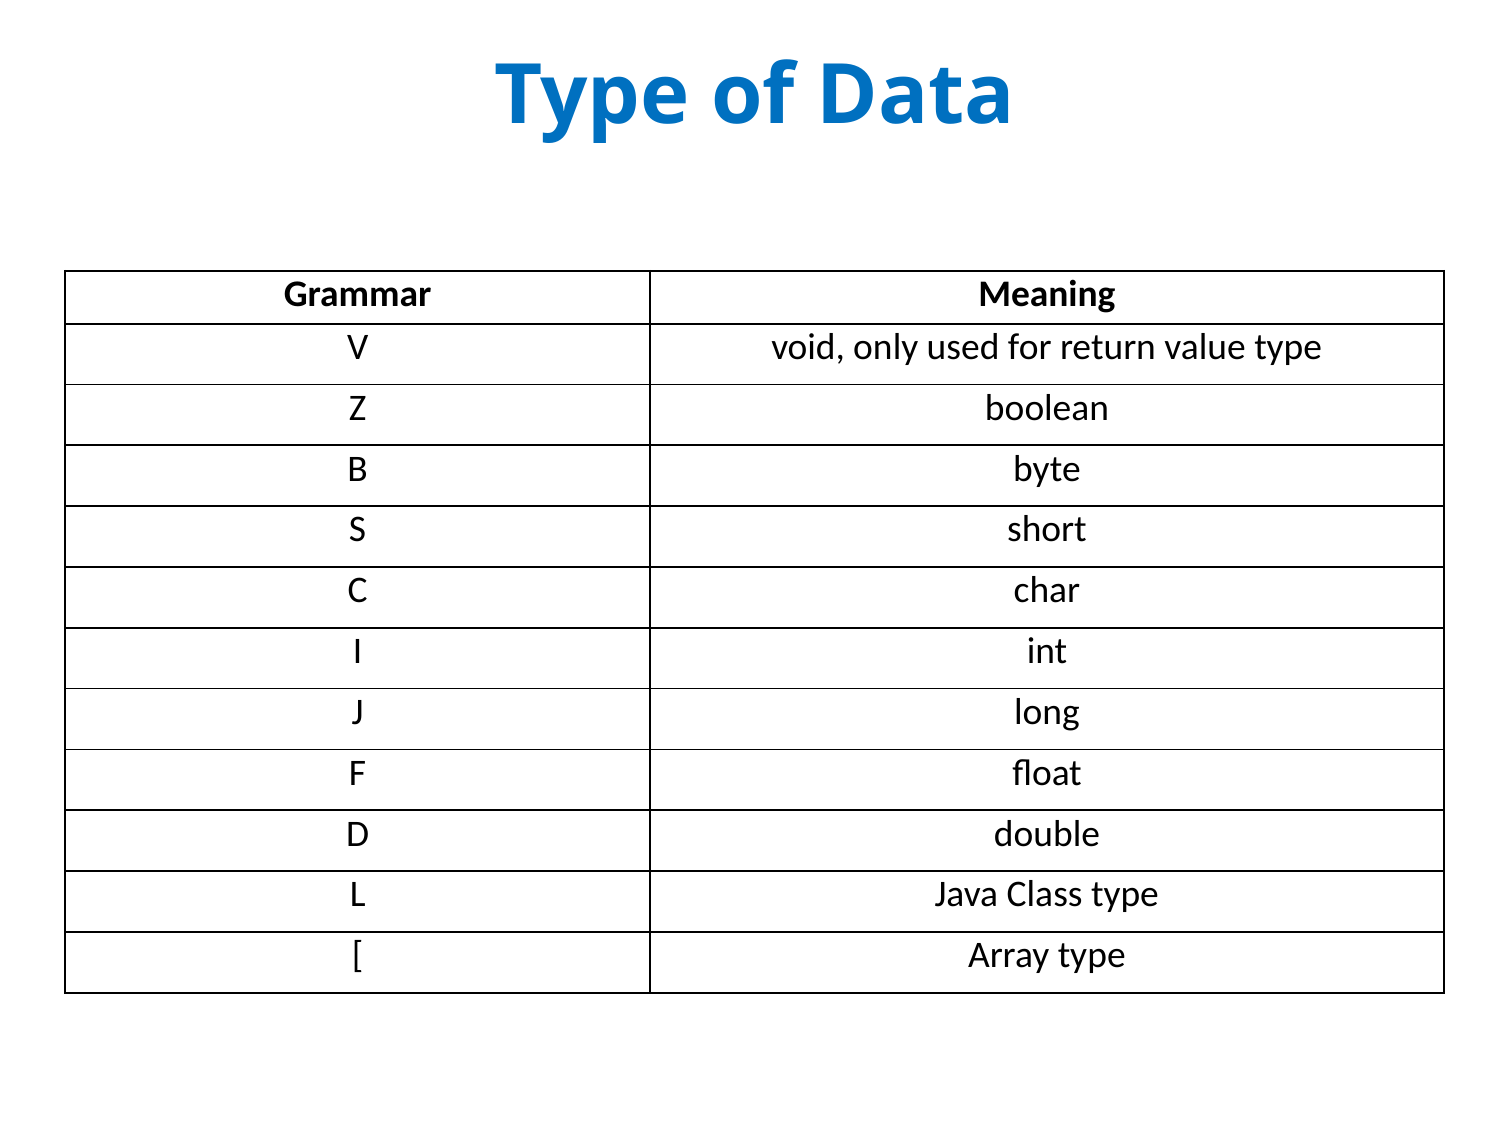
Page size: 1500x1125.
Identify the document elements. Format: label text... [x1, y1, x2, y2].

table_cell long [651, 689, 1443, 749]
table_cell float [651, 750, 1443, 809]
table_cell char [651, 568, 1443, 627]
table_cell Java Class type [651, 872, 1443, 931]
table_header Grammar [66, 272, 649, 323]
table_cell L [66, 872, 649, 931]
table_cell S [66, 507, 649, 566]
table_cell byte [651, 446, 1443, 505]
table_cell short [651, 507, 1443, 566]
table_cell boolean [651, 385, 1443, 444]
table_cell Array type [651, 933, 1443, 992]
table_cell J [66, 689, 649, 749]
table_cell B [66, 446, 649, 505]
table_cell [ [66, 933, 649, 992]
table_cell D [66, 811, 649, 870]
table_header Meaning [651, 272, 1443, 323]
table_cell V [66, 325, 649, 384]
table_cell void, only used for return value type [651, 325, 1443, 384]
table_cell I [66, 629, 649, 688]
table_cell C [66, 568, 649, 627]
table_cell double [651, 811, 1443, 870]
table_cell int [651, 629, 1443, 688]
title Type of Data [65, 35, 1445, 158]
table_cell F [66, 750, 649, 809]
table_cell Z [66, 385, 649, 444]
